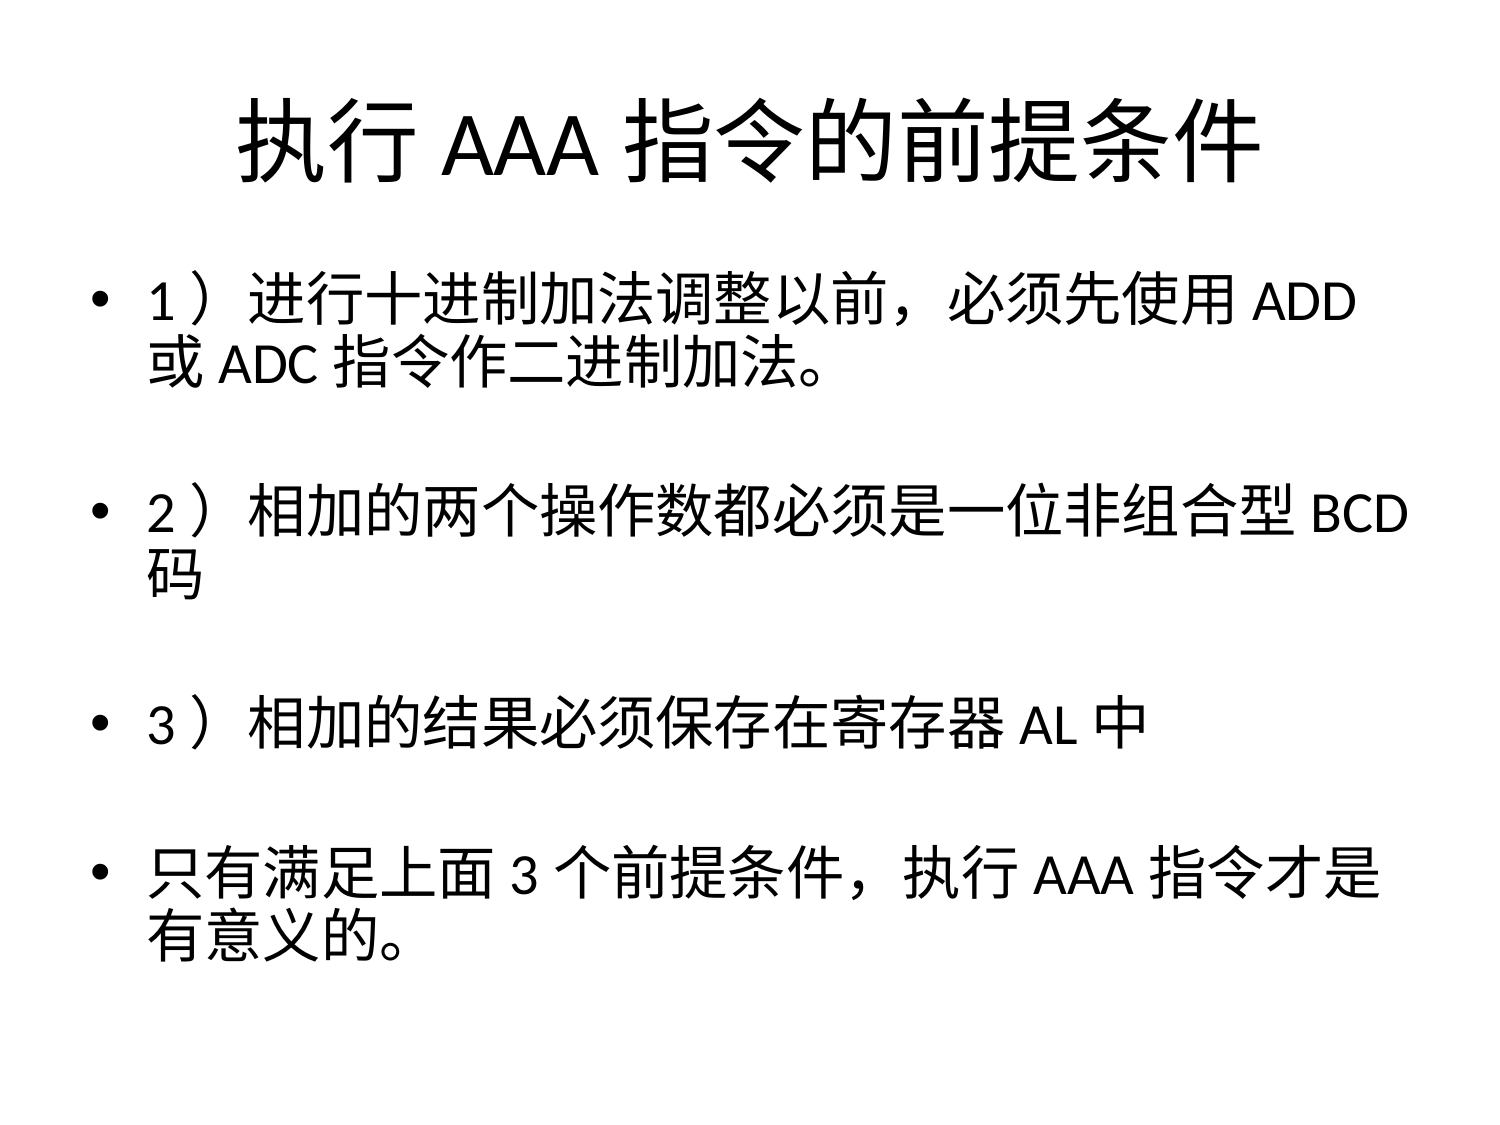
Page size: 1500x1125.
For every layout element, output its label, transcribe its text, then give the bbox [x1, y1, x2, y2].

title 执行AAA指令的前提条件 [75, 45, 1425, 233]
list 1）进行十进制加法调整以前，必须先使用ADD或ADC指令作二进制加法。 2）相加的两个操作数都必须是一位非组合型BCD码 3）相加的结果必须保存在寄存器AL中 只有满足上面3个前提条件，执行AAA指令才是有意义的。 [75, 262, 1425, 1005]
